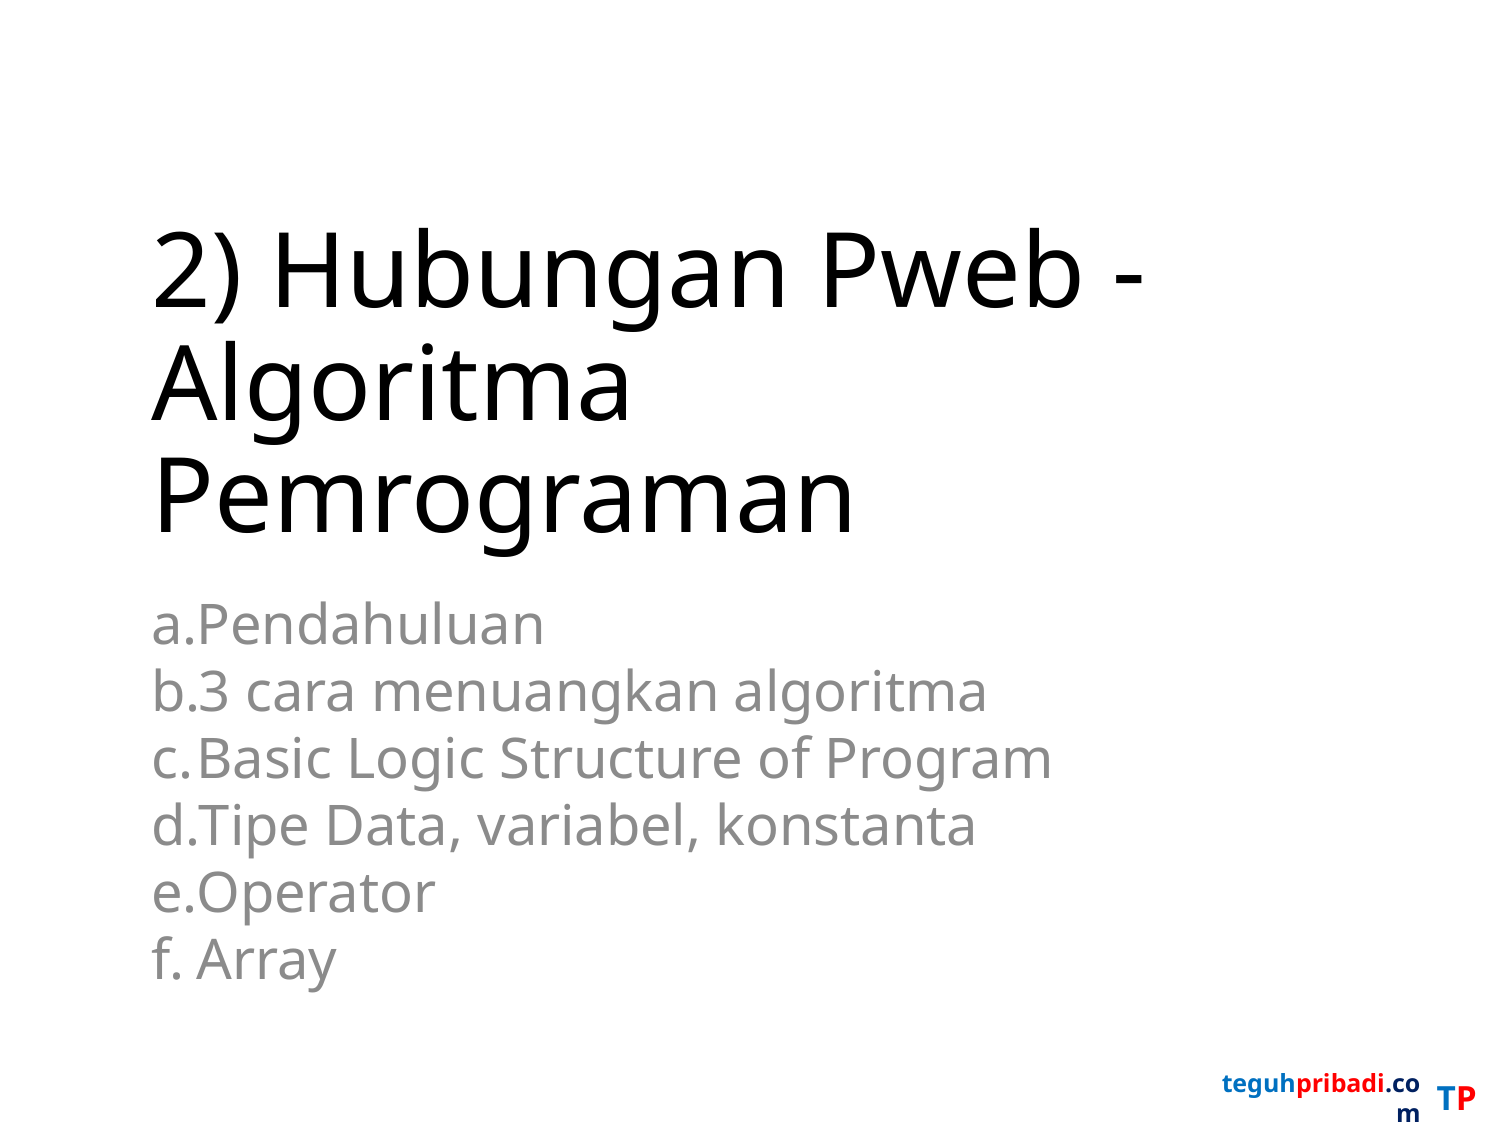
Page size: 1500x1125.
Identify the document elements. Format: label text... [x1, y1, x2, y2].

list Pendahuluan 3 cara menuangkan algoritma Basic Logic Structure of Program Tipe Data, variabel, konstanta Operator Array [136, 580, 1353, 999]
title 2) Hubungan Pweb - Algoritma Pemrograman [136, 183, 1353, 563]
